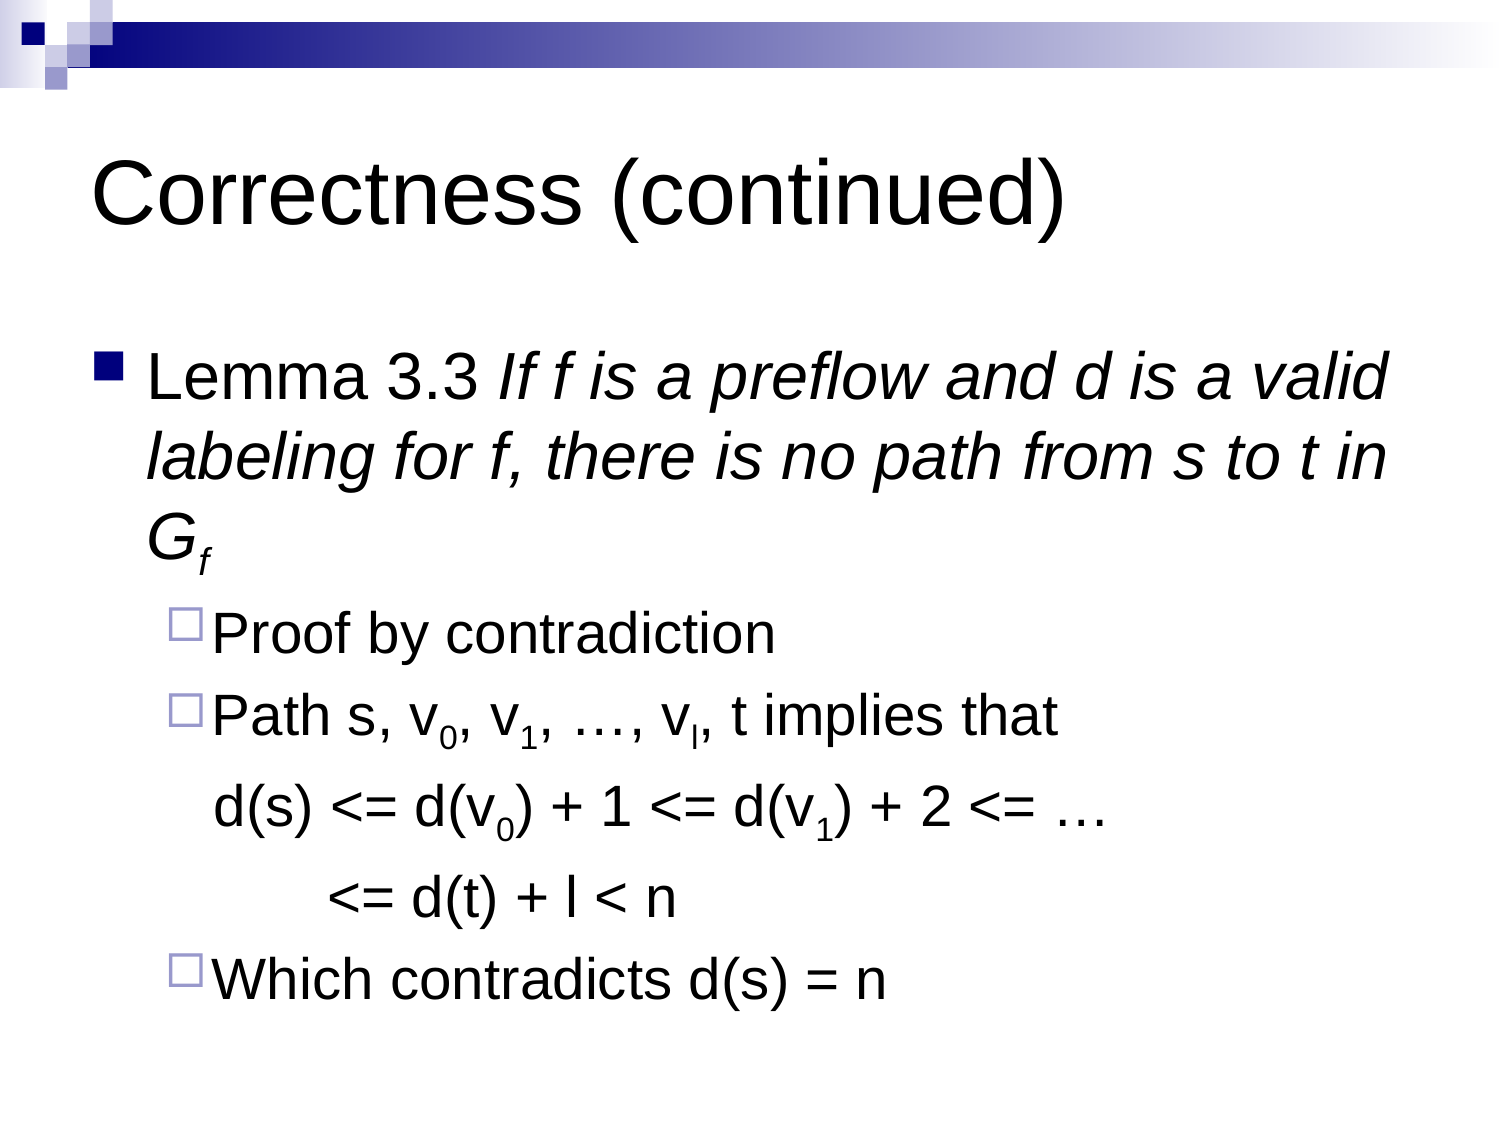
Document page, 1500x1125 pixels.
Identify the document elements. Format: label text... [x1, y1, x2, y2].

title Correctness (continued) [74, 74, 1426, 301]
list Lemma 3.3 If f is a preflow and d is a valid labeling for f, there is no path from s to t in Gf Proof by contradiction Path s, v0, v1, …, vl, t implies that d(s) <= d(v0) + 1 <= d(v1) + 2 <= … <= d(t) + l < n Which contradicts d(s) = n [74, 324, 1426, 963]
